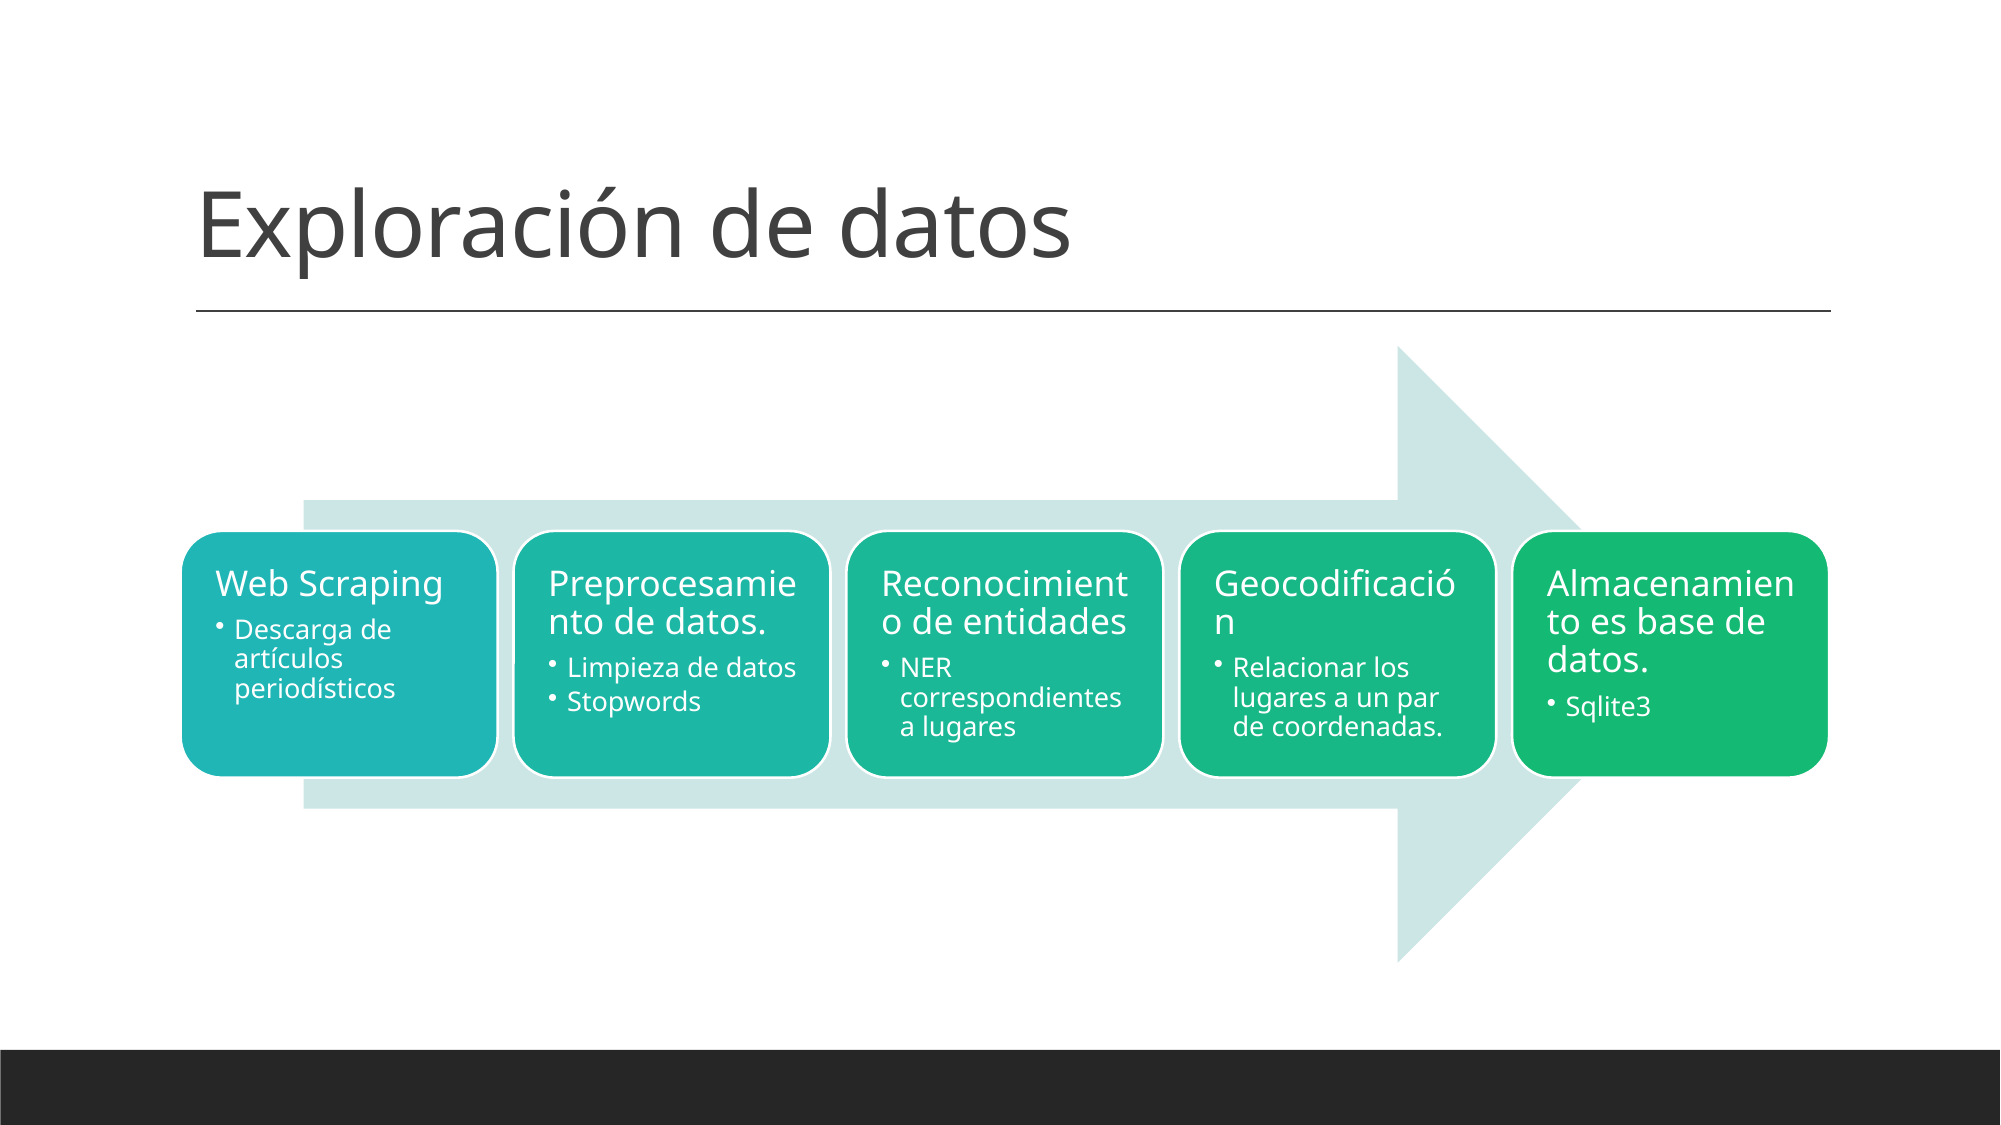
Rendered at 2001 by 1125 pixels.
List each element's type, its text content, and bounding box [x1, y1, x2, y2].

title Exploración de datos [180, 47, 1830, 285]
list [179, 345, 1831, 964]
